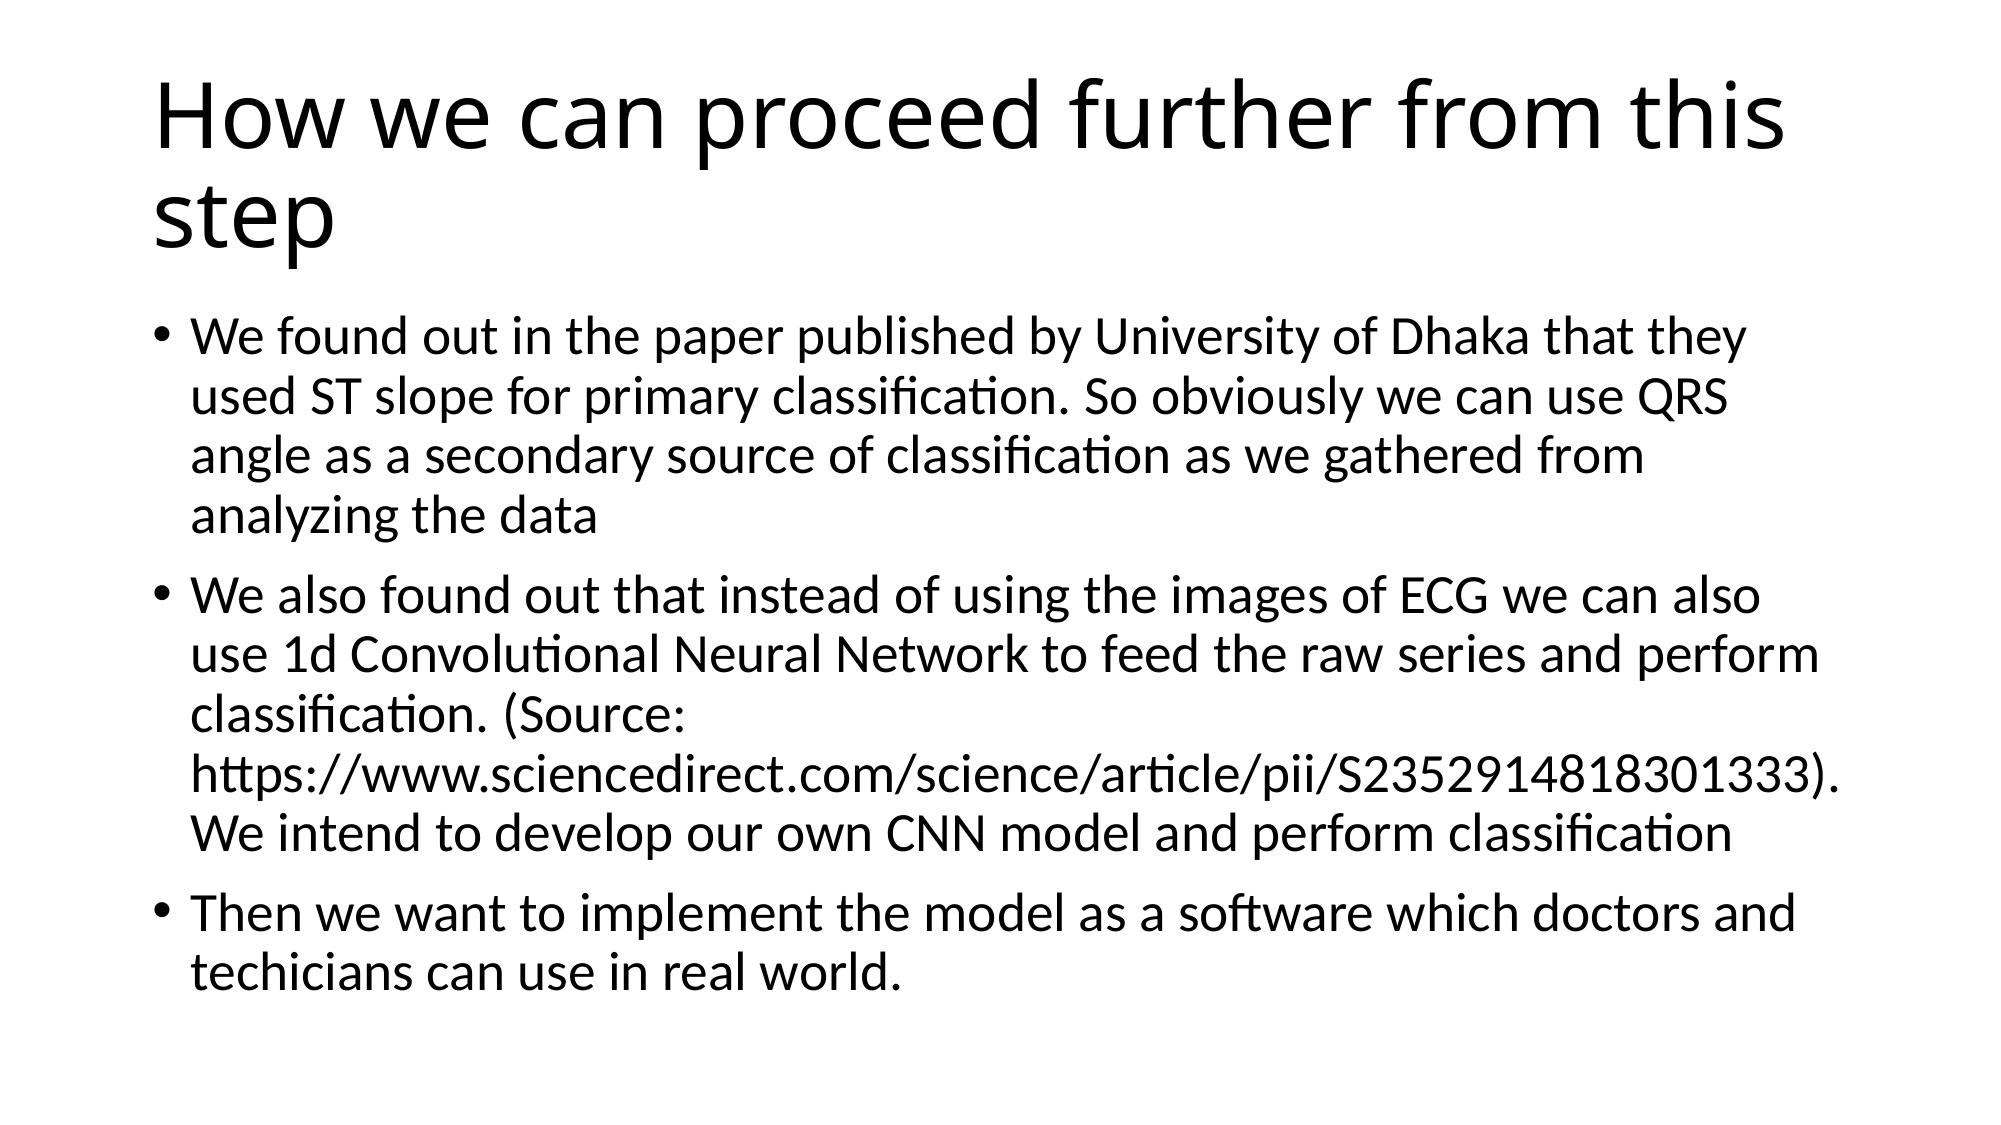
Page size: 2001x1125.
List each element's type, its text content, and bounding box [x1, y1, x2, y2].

list We found out in the paper published by University of Dhaka that they used ST slope for primary classification. So obviously we can use QRS angle as a secondary source of classification as we gathered from analyzing the data We also found out that instead of using the images of ECG we can also use 1d Convolutional Neural Network to feed the raw series and perform classification. (Source: https://www.sciencedirect.com/science/article/pii/S2352914818301333). We intend to develop our own CNN model and perform classification Then we want to implement the model as a software which doctors and techicians can use in real world. [137, 299, 1863, 1014]
title How we can proceed further from this step [137, 59, 1863, 278]
